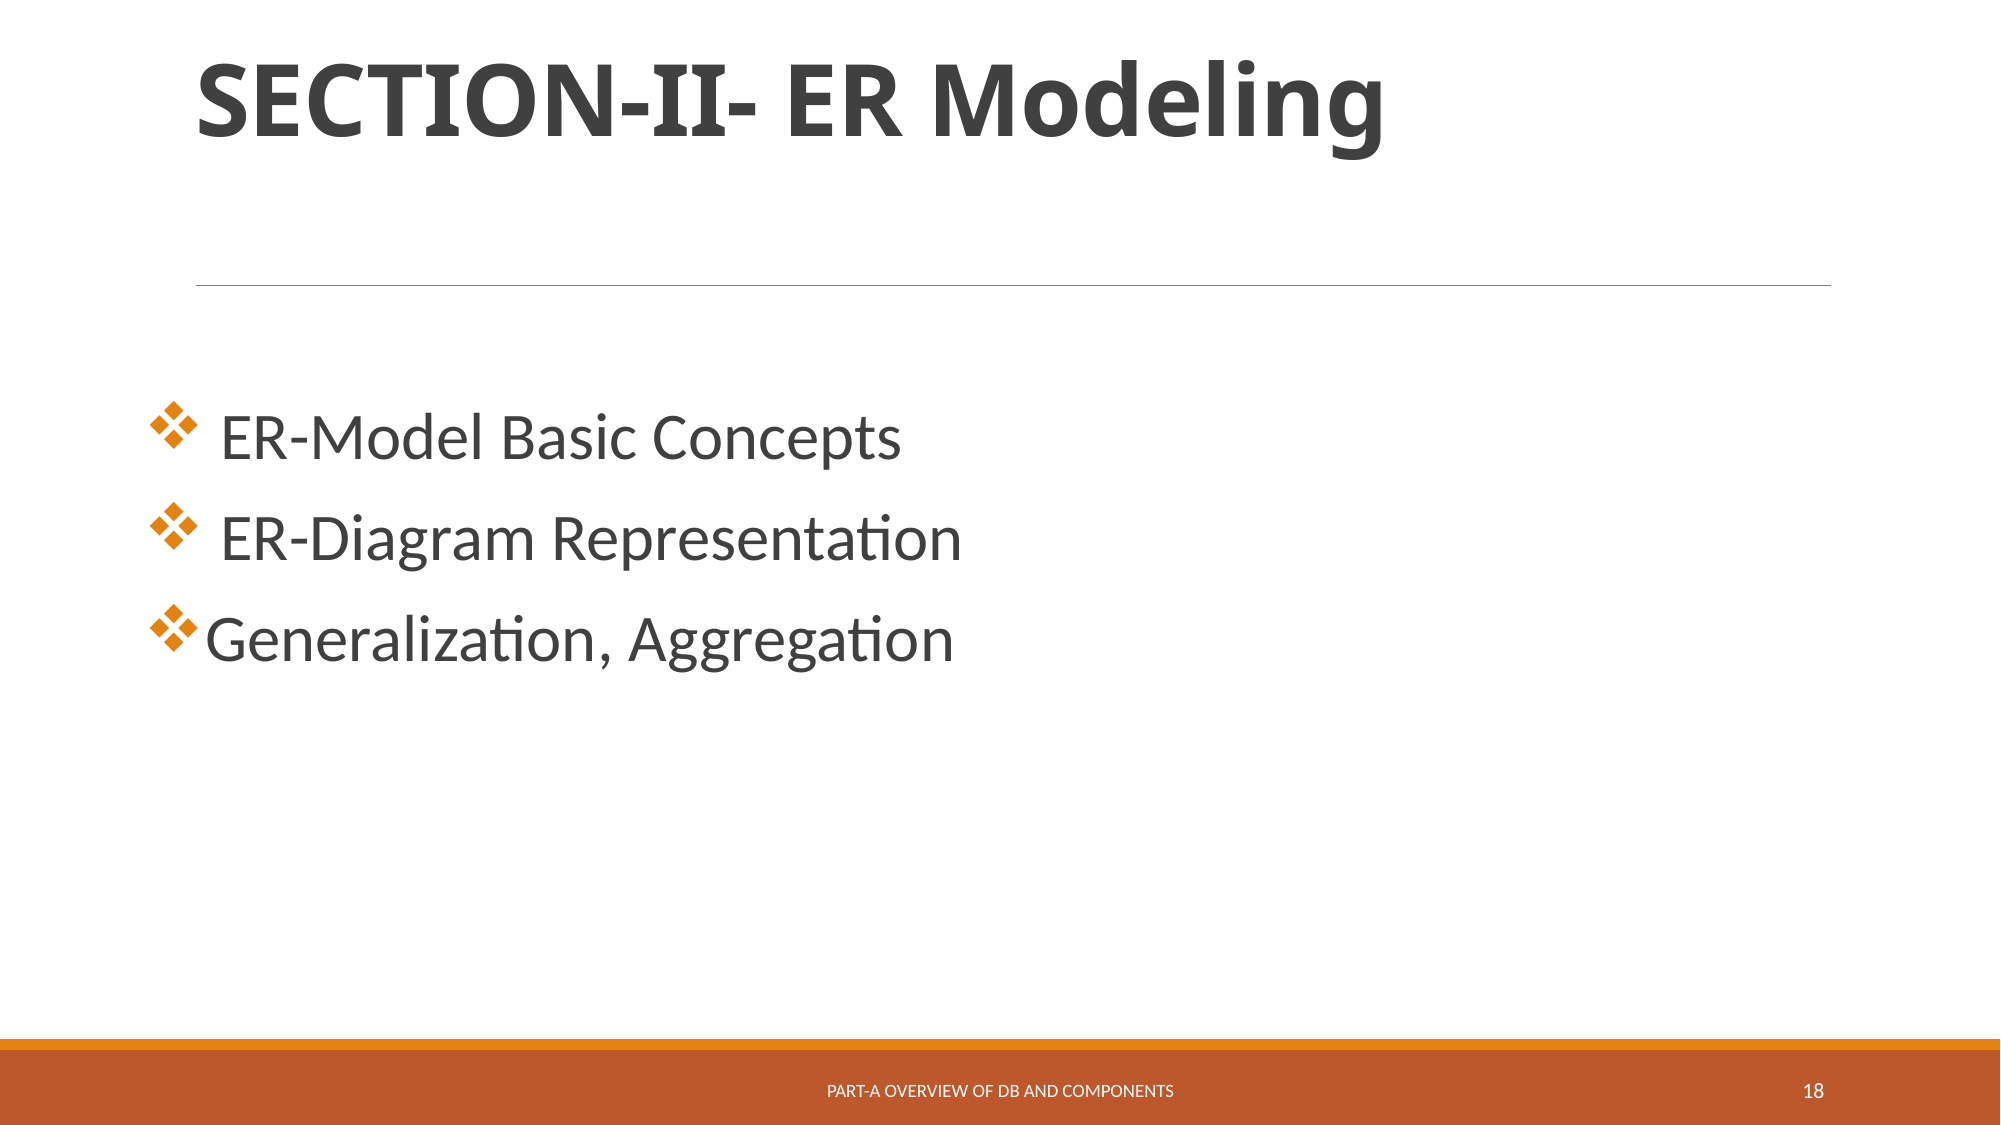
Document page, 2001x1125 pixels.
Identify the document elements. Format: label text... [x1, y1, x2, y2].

footer Part-A Overview of DB and Components [604, 1059, 1396, 1120]
title SECTION-II- ER Modeling [180, 47, 1830, 285]
text_box ER-Model Basic Concepts ER-Diagram Representation Generalization, Aggregation [144, 285, 982, 938]
slide_number 18 [1624, 1059, 1840, 1120]
